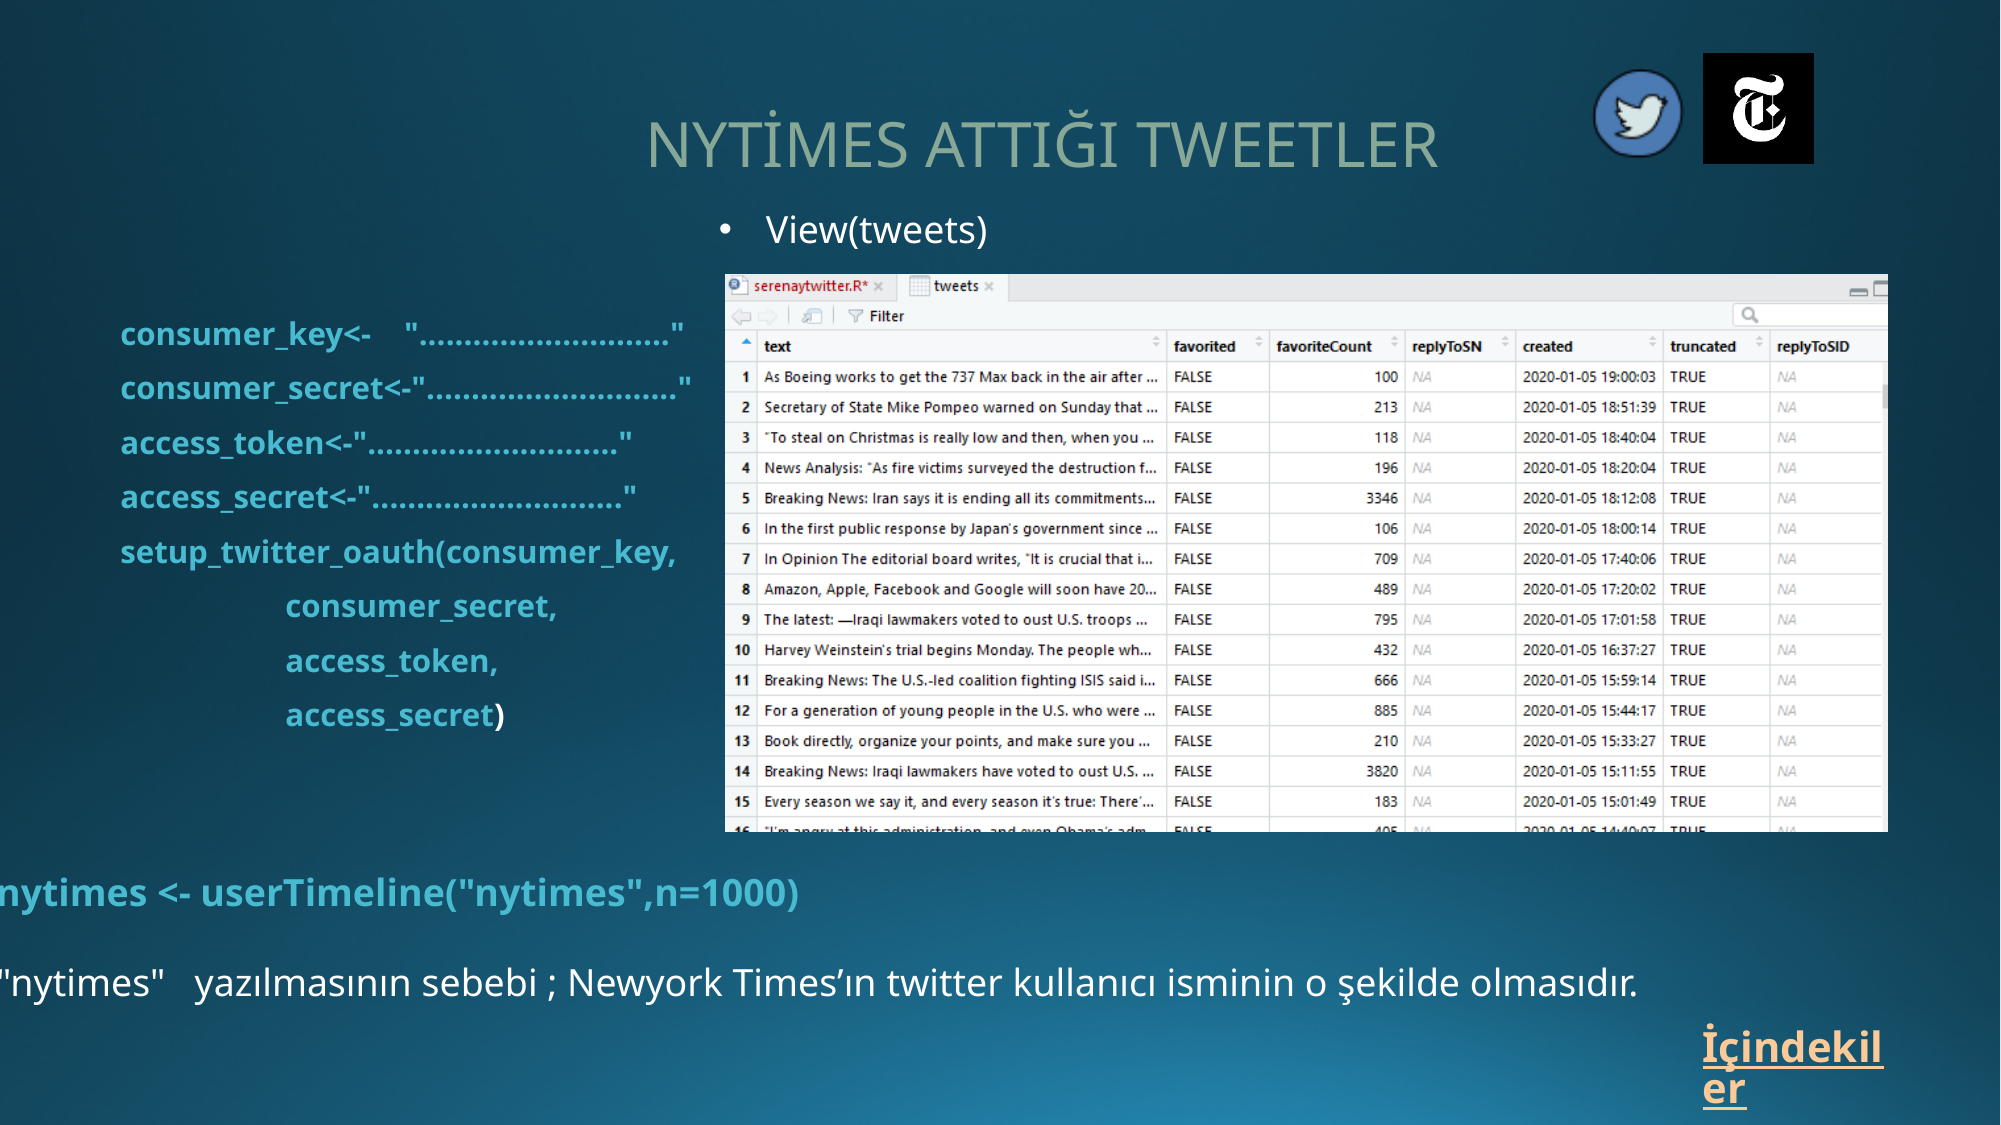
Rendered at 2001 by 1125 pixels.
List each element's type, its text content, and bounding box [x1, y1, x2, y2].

text_box View(tweets) [704, 199, 1203, 259]
picture [0, 0, 2001, 1125]
title NYTİMES ATTIĞI TWEETLER [630, 50, 1525, 245]
list consumer_key<- "............................" consumer_secret<-"............................" access_token<-"............................" access_secret<-"............................" setup_twitter_oauth(consumer_key, consumer_secret, access_token, access_secret) [105, 220, 911, 813]
text_box İçindekiler [1688, 1013, 1908, 1085]
text_box nytimes <- userTimeline("nytimes",n=1000) "nytimes" yazılmasının sebebi ; Newyork Times’ın twitter kullanıcı isminin o şekilde olmasıdır. [0, 861, 1656, 1125]
